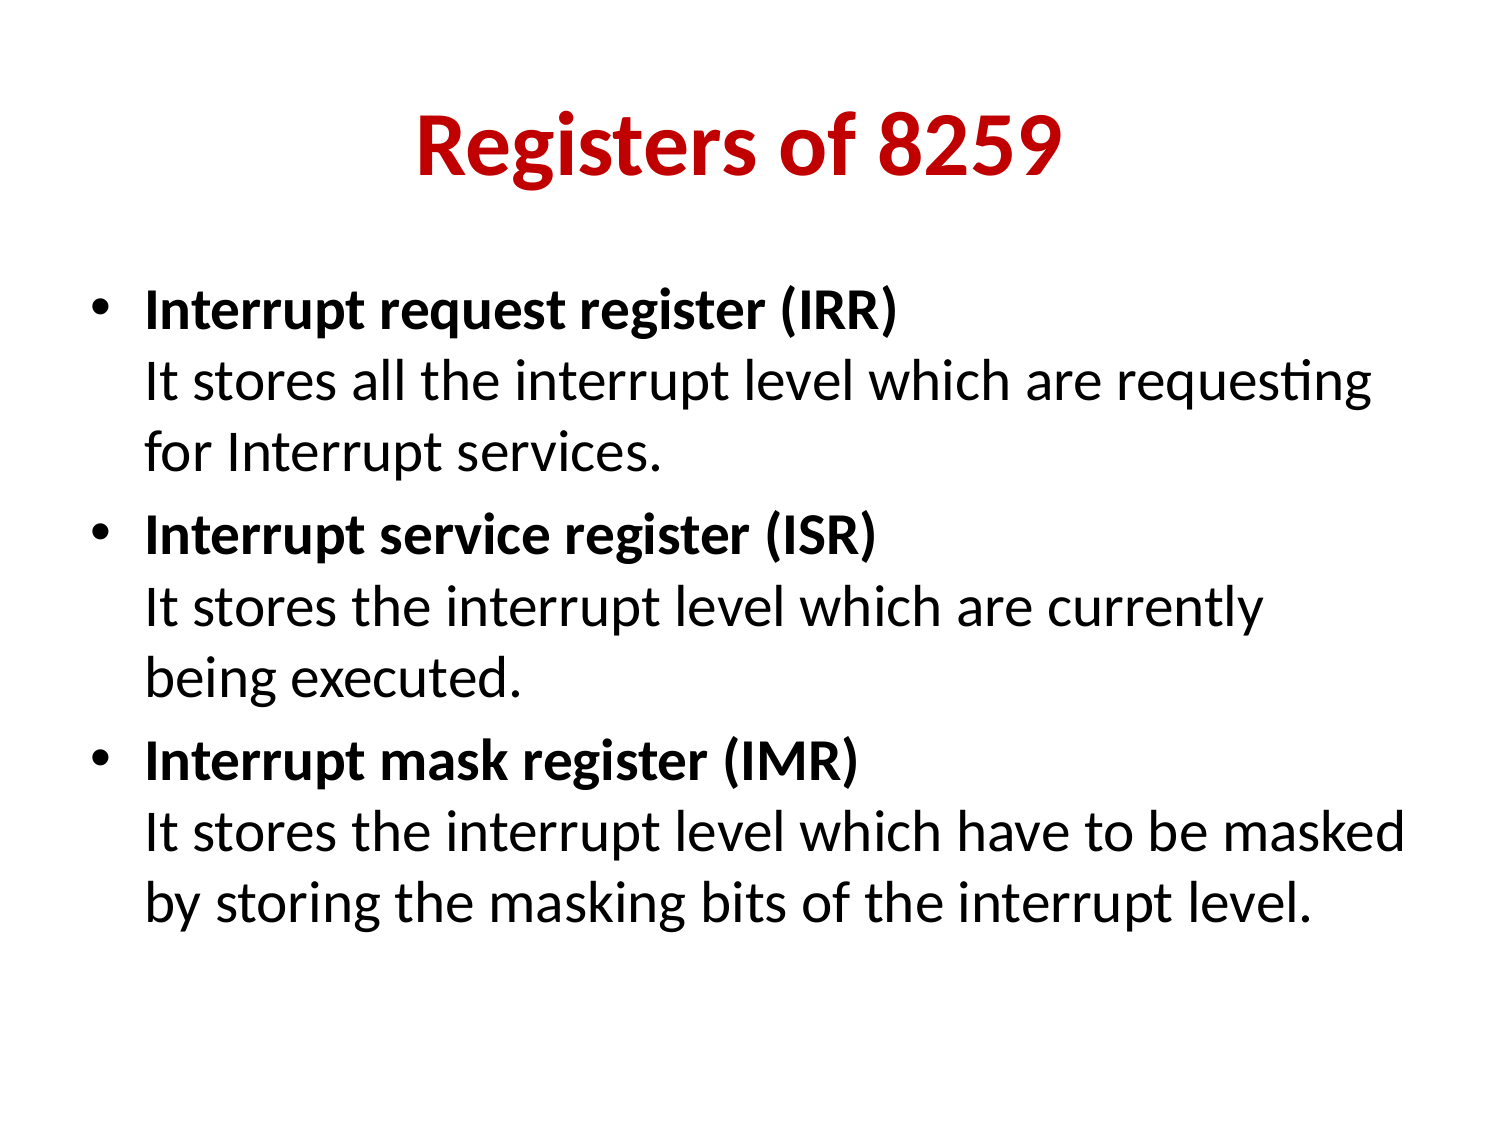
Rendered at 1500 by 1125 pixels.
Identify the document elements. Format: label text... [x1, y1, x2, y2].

list Interrupt request register (IRR) It stores all the interrupt level which are requesting for Interrupt services. Interrupt service register (ISR) It stores the interrupt level which are currently being executed. Interrupt mask register (IMR) It stores the interrupt level which have to be masked by storing the masking bits of the interrupt level. [75, 262, 1425, 1005]
title Registers of 8259 [75, 45, 1425, 233]
